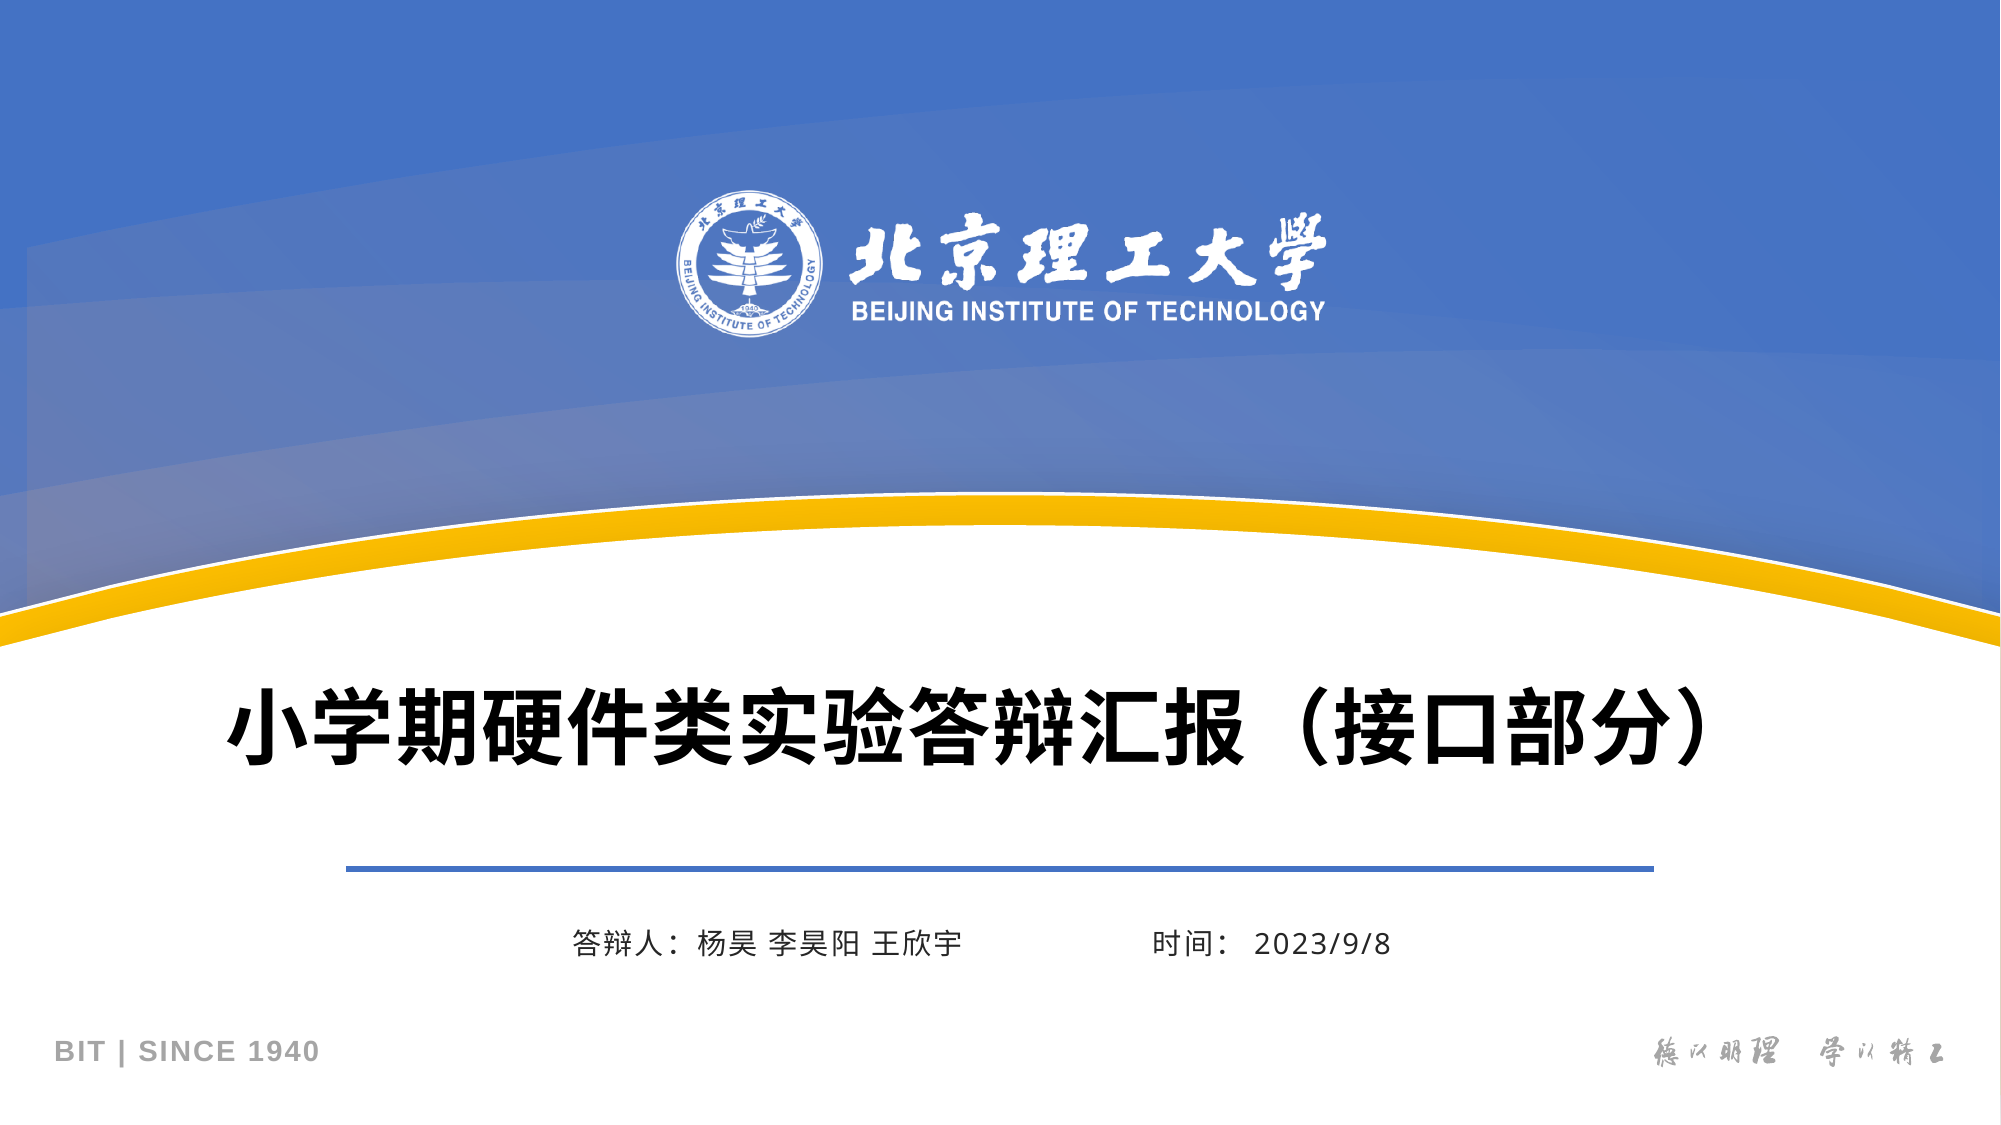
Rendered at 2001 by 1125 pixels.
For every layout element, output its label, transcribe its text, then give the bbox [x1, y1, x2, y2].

title 小学期硬件类实验答辩汇报（接口部分） [84, 667, 1916, 783]
list 答辩人：杨昊 李昊阳 王欣宇 时间：2023/9/8 [506, 908, 1472, 966]
picture [634, 154, 1375, 363]
